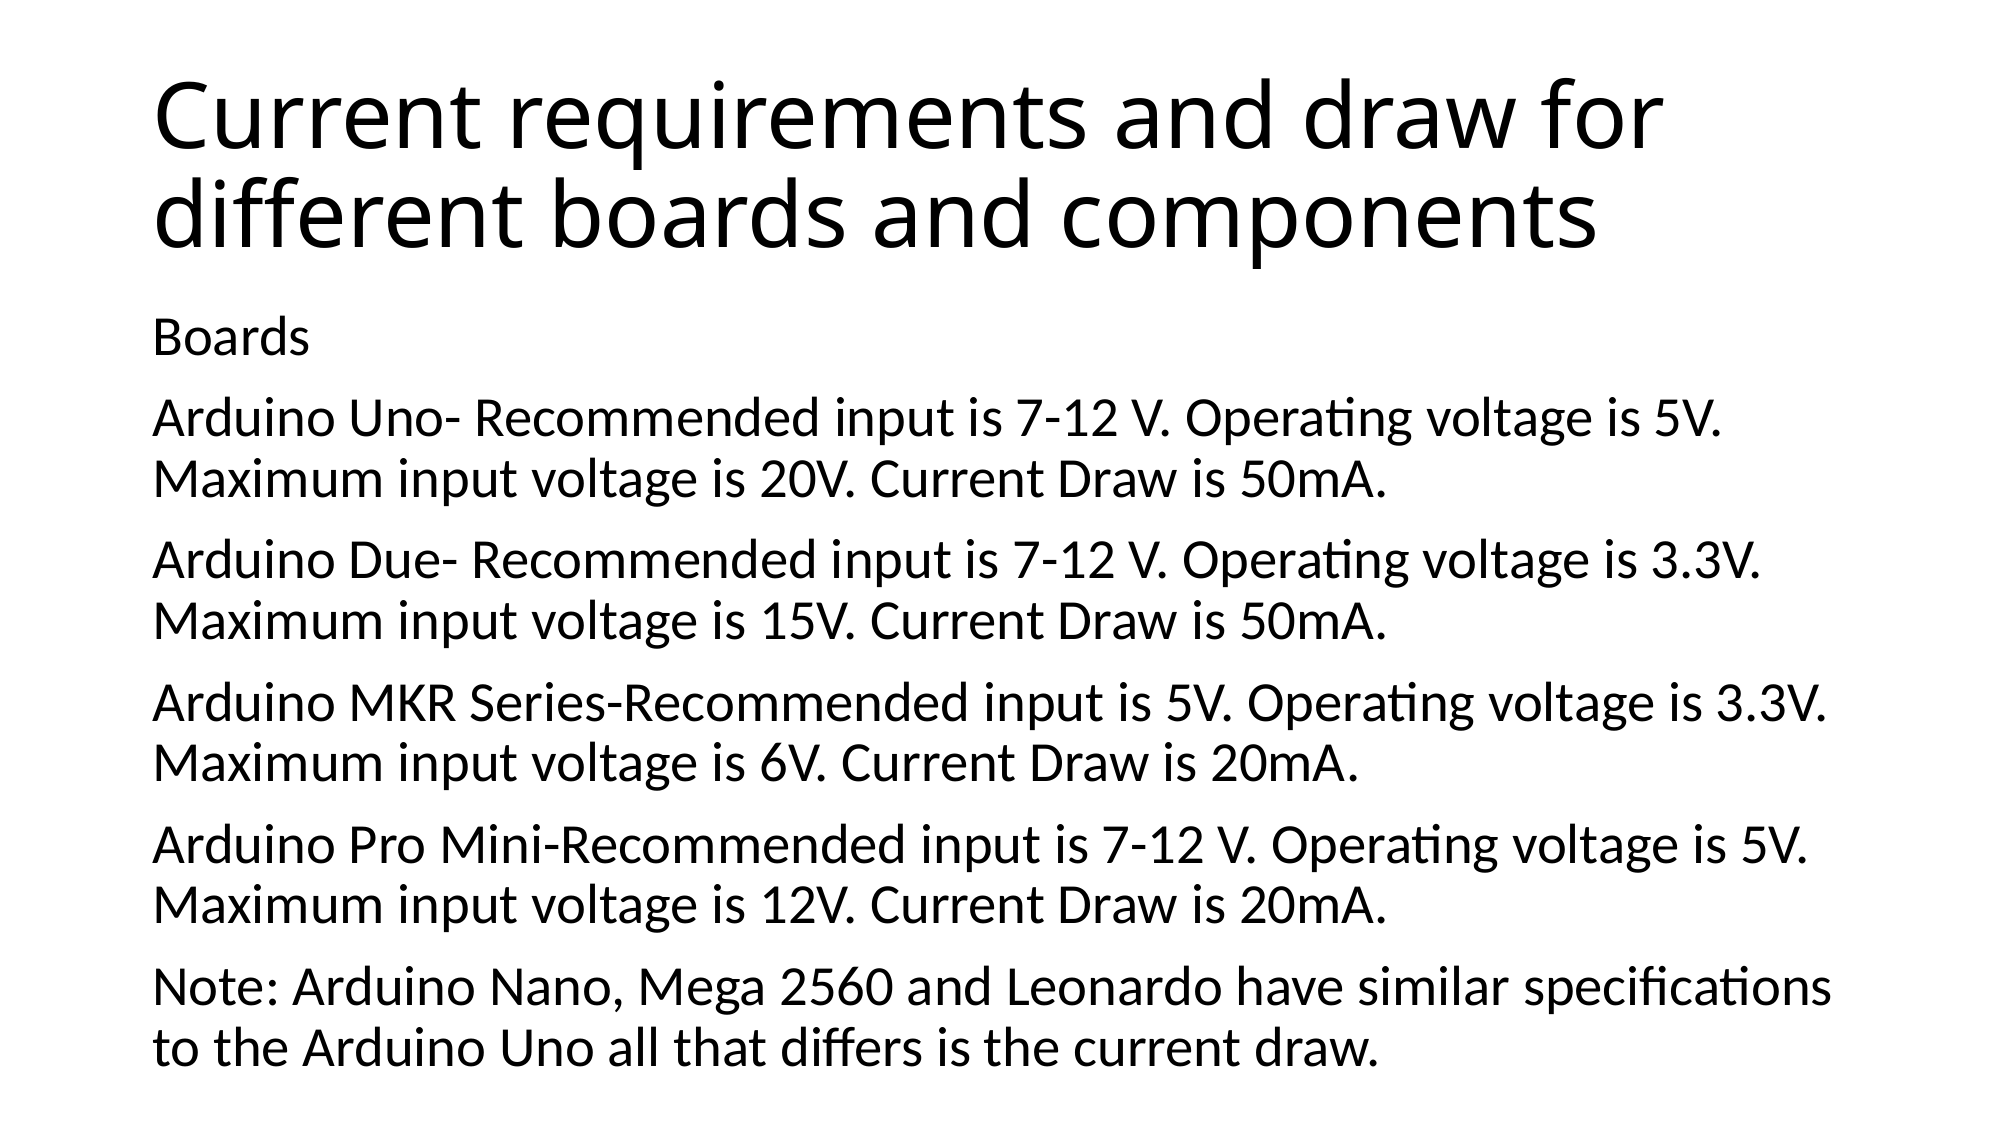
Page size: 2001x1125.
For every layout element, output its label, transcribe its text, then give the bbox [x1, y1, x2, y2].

list Boards Arduino Uno- Recommended input is 7-12 V. Operating voltage is 5V. Maximum input voltage is 20V. Current Draw is 50mA. Arduino Due- Recommended input is 7-12 V. Operating voltage is 3.3V. Maximum input voltage is 15V. Current Draw is 50mA. Arduino MKR Series-Recommended input is 5V. Operating voltage is 3.3V. Maximum input voltage is 6V. Current Draw is 20mA. Arduino Pro Mini-Recommended input is 7-12 V. Operating voltage is 5V. Maximum input voltage is 12V. Current Draw is 20mA. Note: Arduino Nano, Mega 2560 and Leonardo have similar specifications to the Arduino Uno all that differs is the current draw. [137, 299, 1863, 1087]
title Current requirements and draw for different boards and components [137, 59, 1863, 278]
